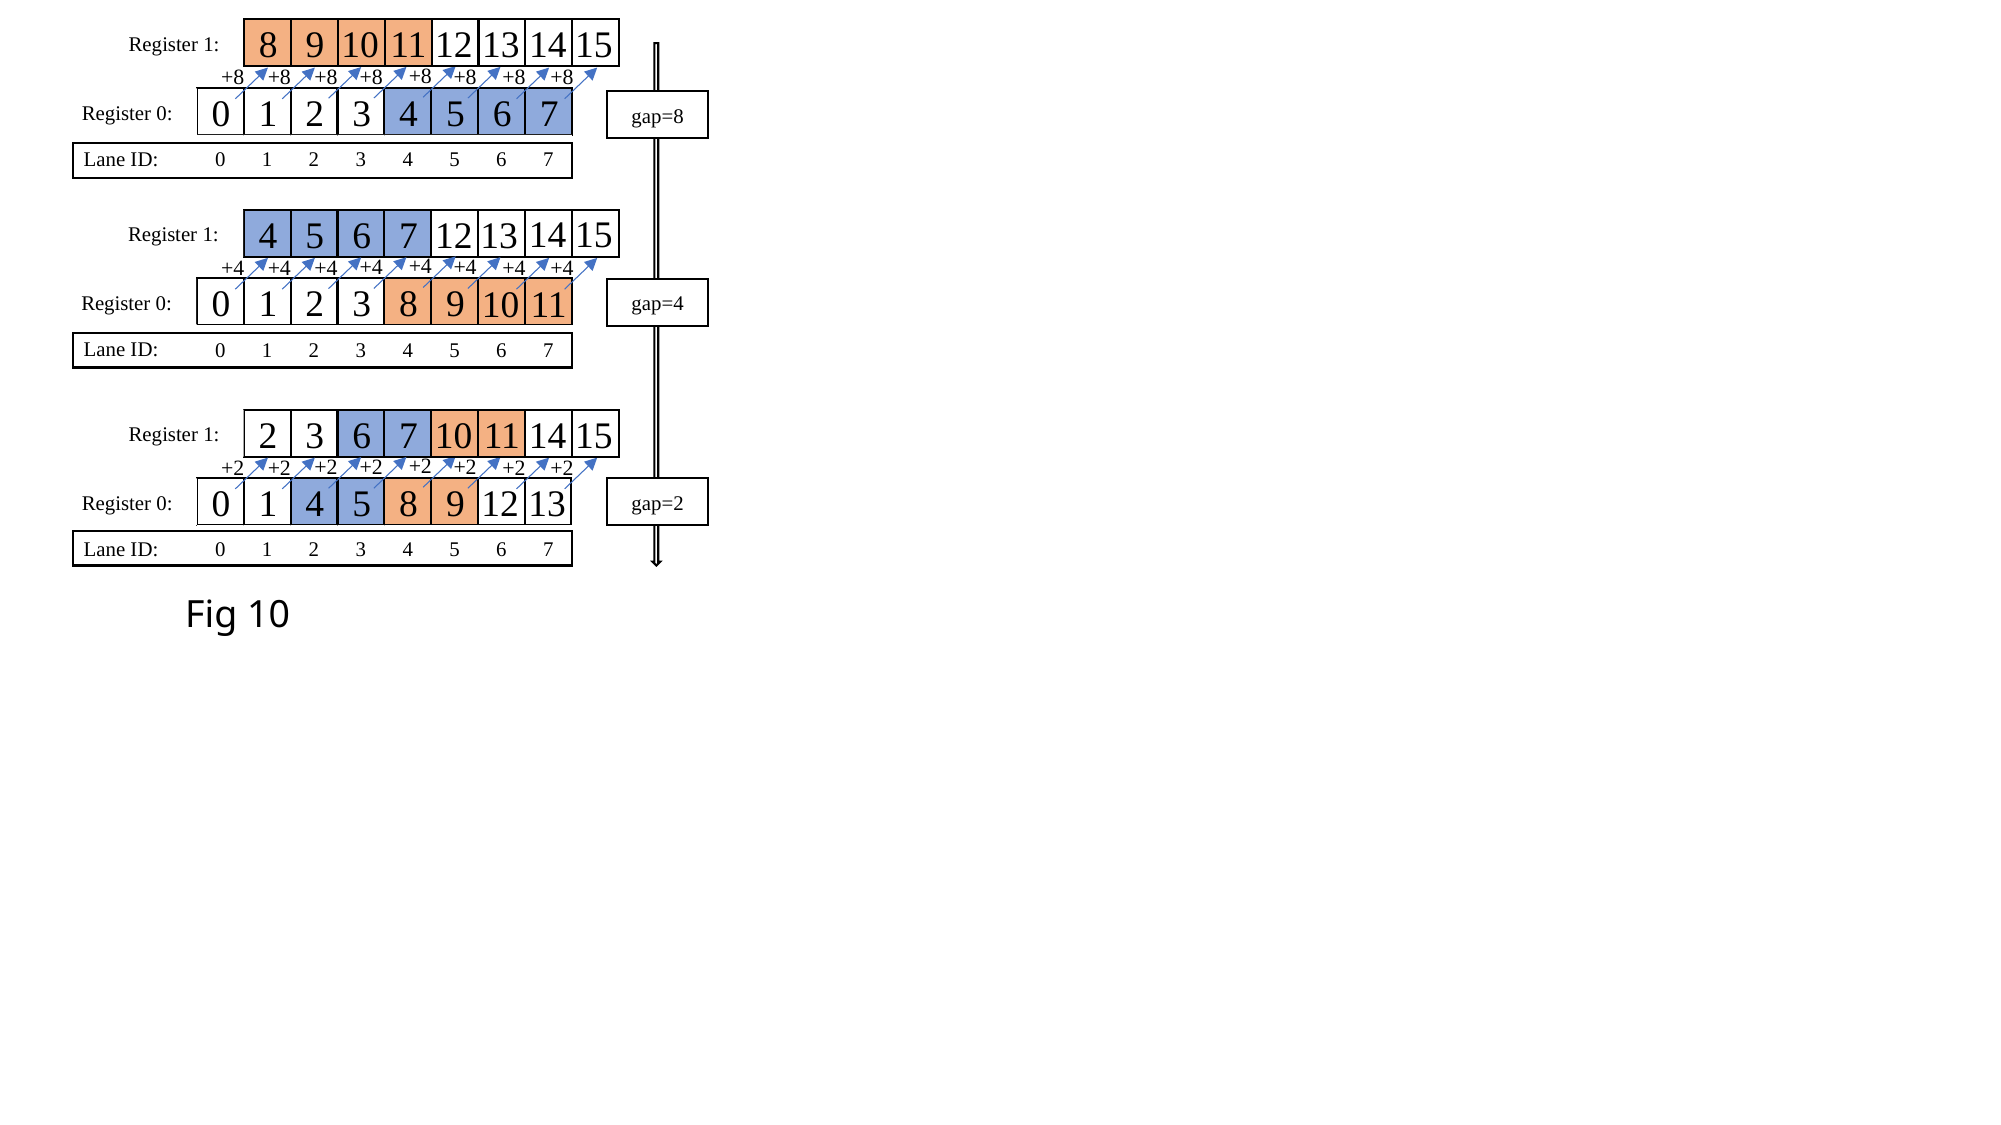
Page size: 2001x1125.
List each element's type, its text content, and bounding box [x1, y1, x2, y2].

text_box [205, 244, 598, 290]
text_box 7 [524, 99, 573, 136]
text_box Lane ID: [44, 323, 196, 372]
text_box 7 [383, 409, 419, 444]
text_box 2 [245, 409, 290, 444]
text_box 6 [336, 409, 383, 444]
text_box [72, 332, 196, 369]
text_box 0 [198, 477, 243, 525]
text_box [196, 326, 572, 373]
text_box 12 [420, 203, 465, 244]
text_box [44, 134, 572, 182]
text_box Fig 10 [170, 582, 305, 643]
text_box 14 [513, 202, 560, 244]
text_box 7 [383, 209, 420, 244]
text_box 6 [477, 99, 524, 134]
text_box 2 [290, 99, 336, 134]
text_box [419, 403, 607, 465]
text_box 9 [430, 489, 466, 525]
text_box 8 [383, 489, 430, 525]
text_box 9 [290, 18, 326, 54]
text_box 5 [290, 209, 336, 244]
text_box 4 [383, 99, 430, 134]
text_box Register 0: [56, 477, 198, 526]
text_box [196, 525, 572, 572]
text_box 6 [336, 209, 383, 244]
text_box 5 [430, 99, 477, 134]
text_box Register 1: [103, 409, 245, 458]
text_box Lane ID: [44, 524, 198, 573]
text_box 15 [560, 202, 607, 263]
text_box Register 1: [103, 209, 244, 258]
text_box 3 [290, 409, 336, 444]
text_box 10 [326, 12, 375, 54]
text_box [420, 12, 629, 74]
text_box [72, 530, 196, 567]
text_box 4 [244, 209, 290, 244]
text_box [205, 54, 598, 99]
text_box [466, 489, 582, 533]
text_box 0 [198, 87, 243, 134]
text_box 5 [336, 489, 383, 525]
text_box 11 [375, 12, 420, 54]
text_box 3 [336, 99, 383, 134]
text_box 13 [465, 203, 513, 244]
text_box 4 [290, 489, 336, 525]
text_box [205, 444, 598, 489]
text_box 8 [243, 18, 290, 54]
text_box Register 0: [56, 278, 196, 327]
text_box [607, 43, 709, 566]
text_box 1 [243, 99, 290, 134]
text_box Register 0: [56, 87, 198, 134]
text_box Register 1: [103, 19, 243, 68]
text_box 1 [243, 489, 290, 525]
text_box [196, 272, 583, 333]
